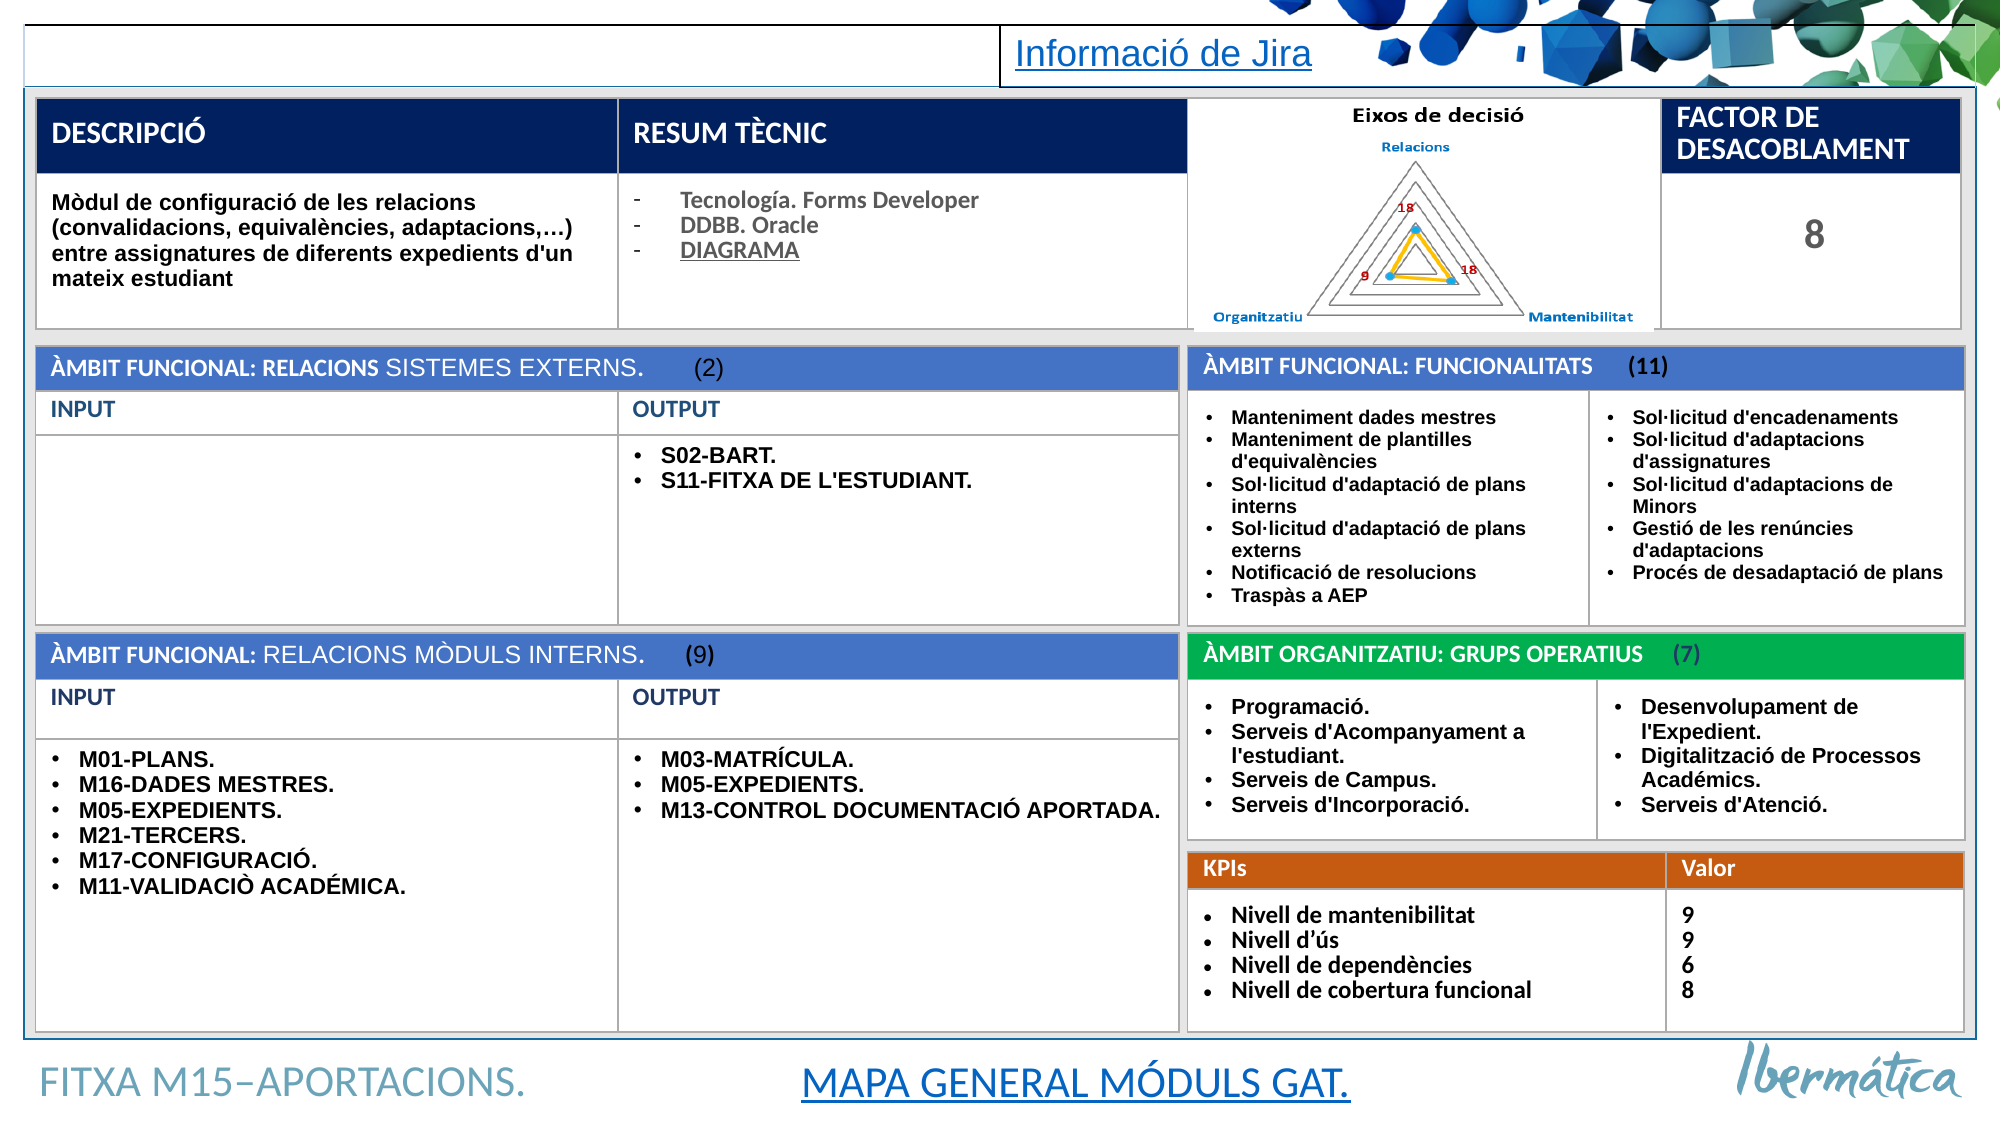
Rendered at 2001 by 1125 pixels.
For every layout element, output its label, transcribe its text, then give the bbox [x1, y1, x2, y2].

table_cell 9 9 6 8 [1667, 890, 1963, 1031]
table_cell Mòdul de configuració de les relacions (convalidacions, equivalències, adaptacions,…) entre assignatures de diferents expedients d'un mateix estudiant [37, 181, 617, 335]
picture [1737, 1040, 1962, 1099]
table_cell Programació. Serveis d'Acompanyament a l'estudiant. Serveis de Campus. Serveis d'Incorporació. [1188, 680, 1596, 839]
table_cell M01-PLANS. M16-DADES MESTRES. M05-EXPEDIENTS. M21-TERCERS. M17-CONFIGURACIÓ. M11-VALIDACIÒ ACADÉMICA. [36, 740, 617, 981]
table_cell [36, 436, 617, 624]
table_cell Tecnología. Forms Developer DDBB. Oracle DIAGRAMA [619, 181, 1187, 335]
title FITXA M15–APORTACIONS. [24, 981, 732, 1125]
table_cell OUTPUT [619, 680, 1178, 738]
table_header FACTOR DE DESACOBLAMENT [1662, 99, 1960, 179]
picture [1187, 0, 2000, 207]
picture [1193, 100, 1654, 332]
table_cell Desenvolupament de l'Expedient. Digitalització de Processos Académics. Serveis d'Atenció. [1598, 680, 1964, 839]
table_header ÀMBIT ORGANITZATIU: GRUPS OPERATIUS (7) [1188, 634, 1964, 679]
table_cell Nivell de mantenibilitat Nivell d’ús Nivell de dependències Nivell de cobertura funcional [1188, 890, 1665, 1031]
table_cell INPUT [36, 680, 617, 738]
table_cell 8 [1662, 181, 1960, 335]
table_header ÀMBIT FUNCIONAL: FUNCIONALITATS (11) [1188, 347, 1964, 390]
text_box MAPA GENERAL MÓDULS GAT. [786, 1037, 1418, 1121]
table_cell Sol·licitud d'encadenaments Sol·licitud d'adaptacions d'assignatures Sol·licitud d'adaptacions de Minors Gestió de les renúncies d'adaptacions Procés de desadaptació de plans [1590, 391, 1964, 625]
table_cell Manteniment dades mestres Manteniment de plantilles d'equivalències Sol·licitud d'adaptació de plans interns Sol·licitud d'adaptació de plans externs Notificació de resolucions Traspàs a AEP [1188, 391, 1588, 625]
table_cell OUTPUT [619, 392, 1178, 434]
table_header Valor [1667, 853, 1963, 888]
table_cell INPUT [36, 392, 617, 434]
table_header DESCRIPCIÓ [37, 99, 617, 179]
table_cell S02-BART. S11-FITXA DE L'ESTUDIANT. [619, 436, 1178, 624]
table_header [1650, 99, 1660, 335]
table_header ÀMBIT FUNCIONAL: RELACIONS MÒDULS INTERNS. (9) [36, 634, 1178, 679]
text_box [24, 88, 1976, 1040]
table_header M15-APORTACIONS [25, 26, 999, 87]
table_header Informació de Jira [1001, 26, 1975, 87]
table_cell M03-MATRÍCULA. M05-EXPEDIENTS. M13-CONTROL DOCUMENTACIÓ APORTADA. [619, 740, 1178, 1031]
table_header ÀMBIT FUNCIONAL: RELACIONS SISTEMES EXTERNS. (2) [36, 347, 1178, 390]
table_header RESUM TÈCNIC [619, 99, 1187, 179]
table_header KPIs [1188, 853, 1665, 888]
